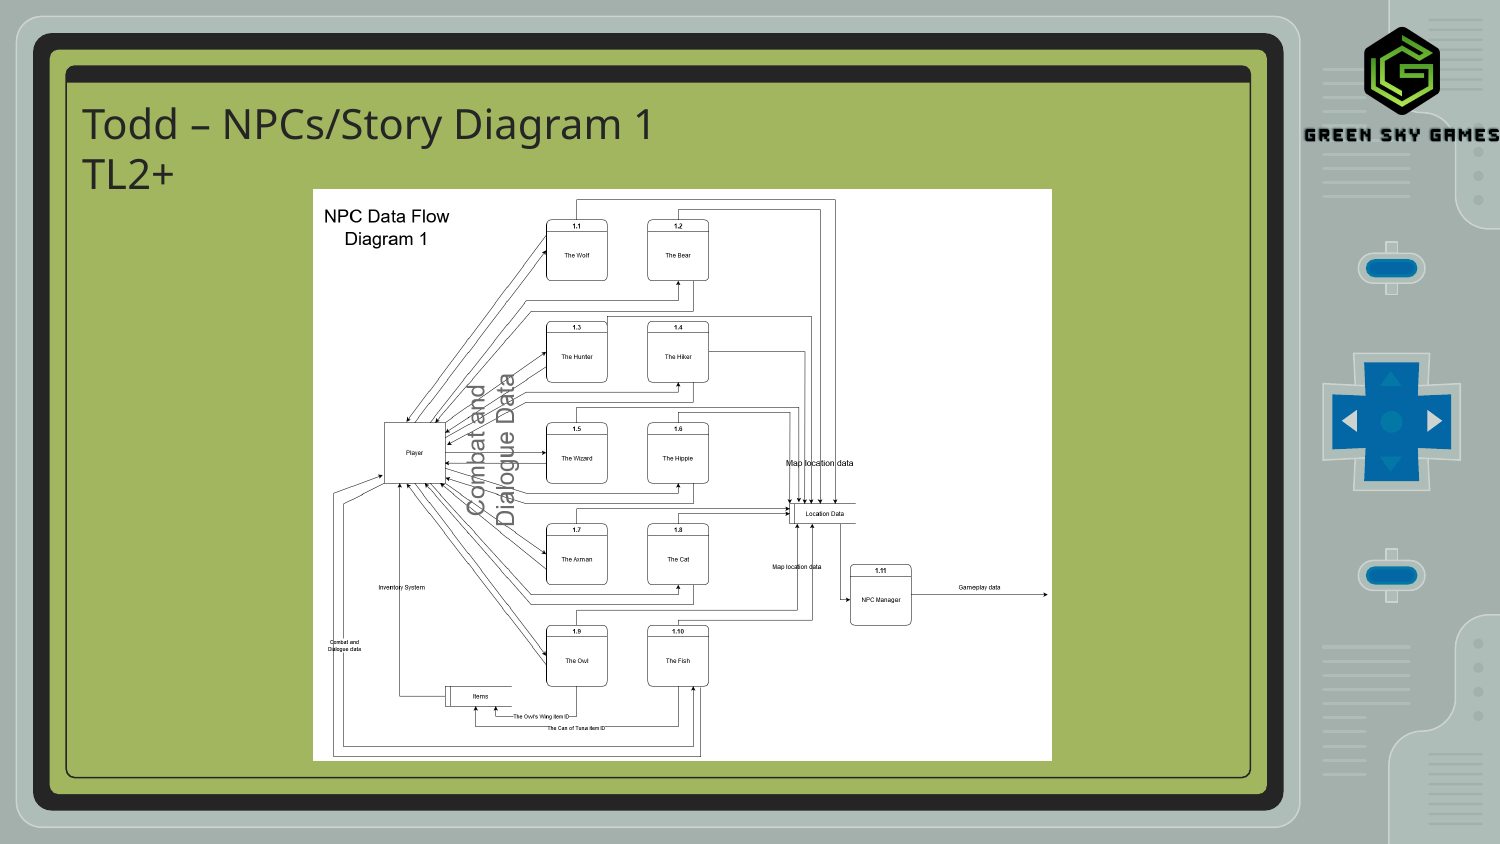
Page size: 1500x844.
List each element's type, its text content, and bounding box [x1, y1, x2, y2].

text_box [1322, 353, 1461, 491]
picture [313, 189, 1052, 762]
picture [1285, 0, 1500, 184]
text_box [1358, 548, 1426, 603]
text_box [1358, 241, 1426, 295]
title Todd – NPCs/Story Diagram 1 TL2+ [67, 82, 1252, 218]
